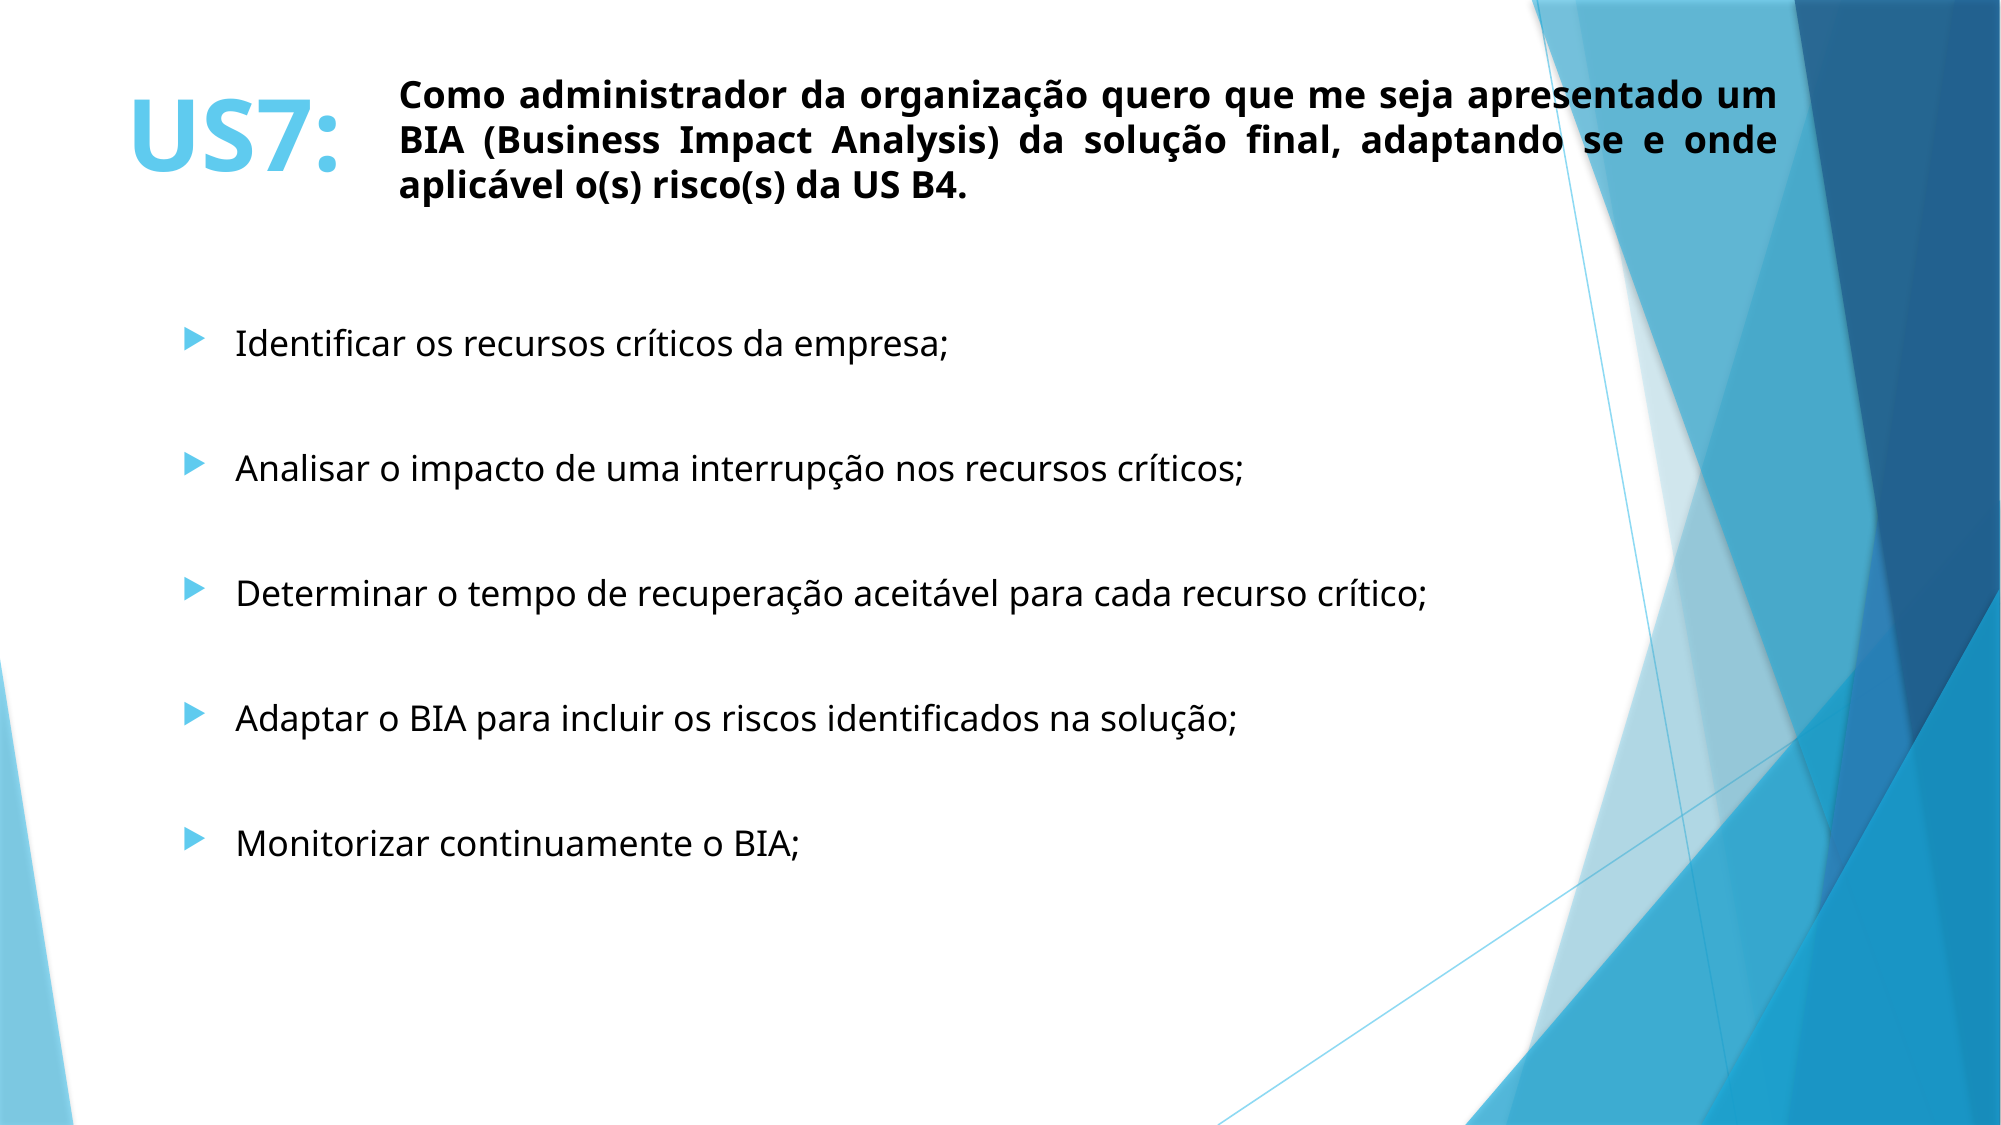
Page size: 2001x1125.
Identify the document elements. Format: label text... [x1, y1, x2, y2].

text_box Como administrador da organização quero que me seja apresentado um BIA (Business Impact Analysis) da solução final, adaptando se e onde aplicável o(s) risco(s) da US B4. [384, 63, 1795, 214]
list Identificar os recursos críticos da empresa; Analisar o impacto de uma interrupção nos recursos críticos; Determinar o tempo de recuperação aceitável para cada recurso crítico; Adaptar o BIA para incluir os riscos identificados na solução; Monitorizar continuamente o BIA; [166, 313, 1578, 875]
title US7: [111, 63, 384, 205]
